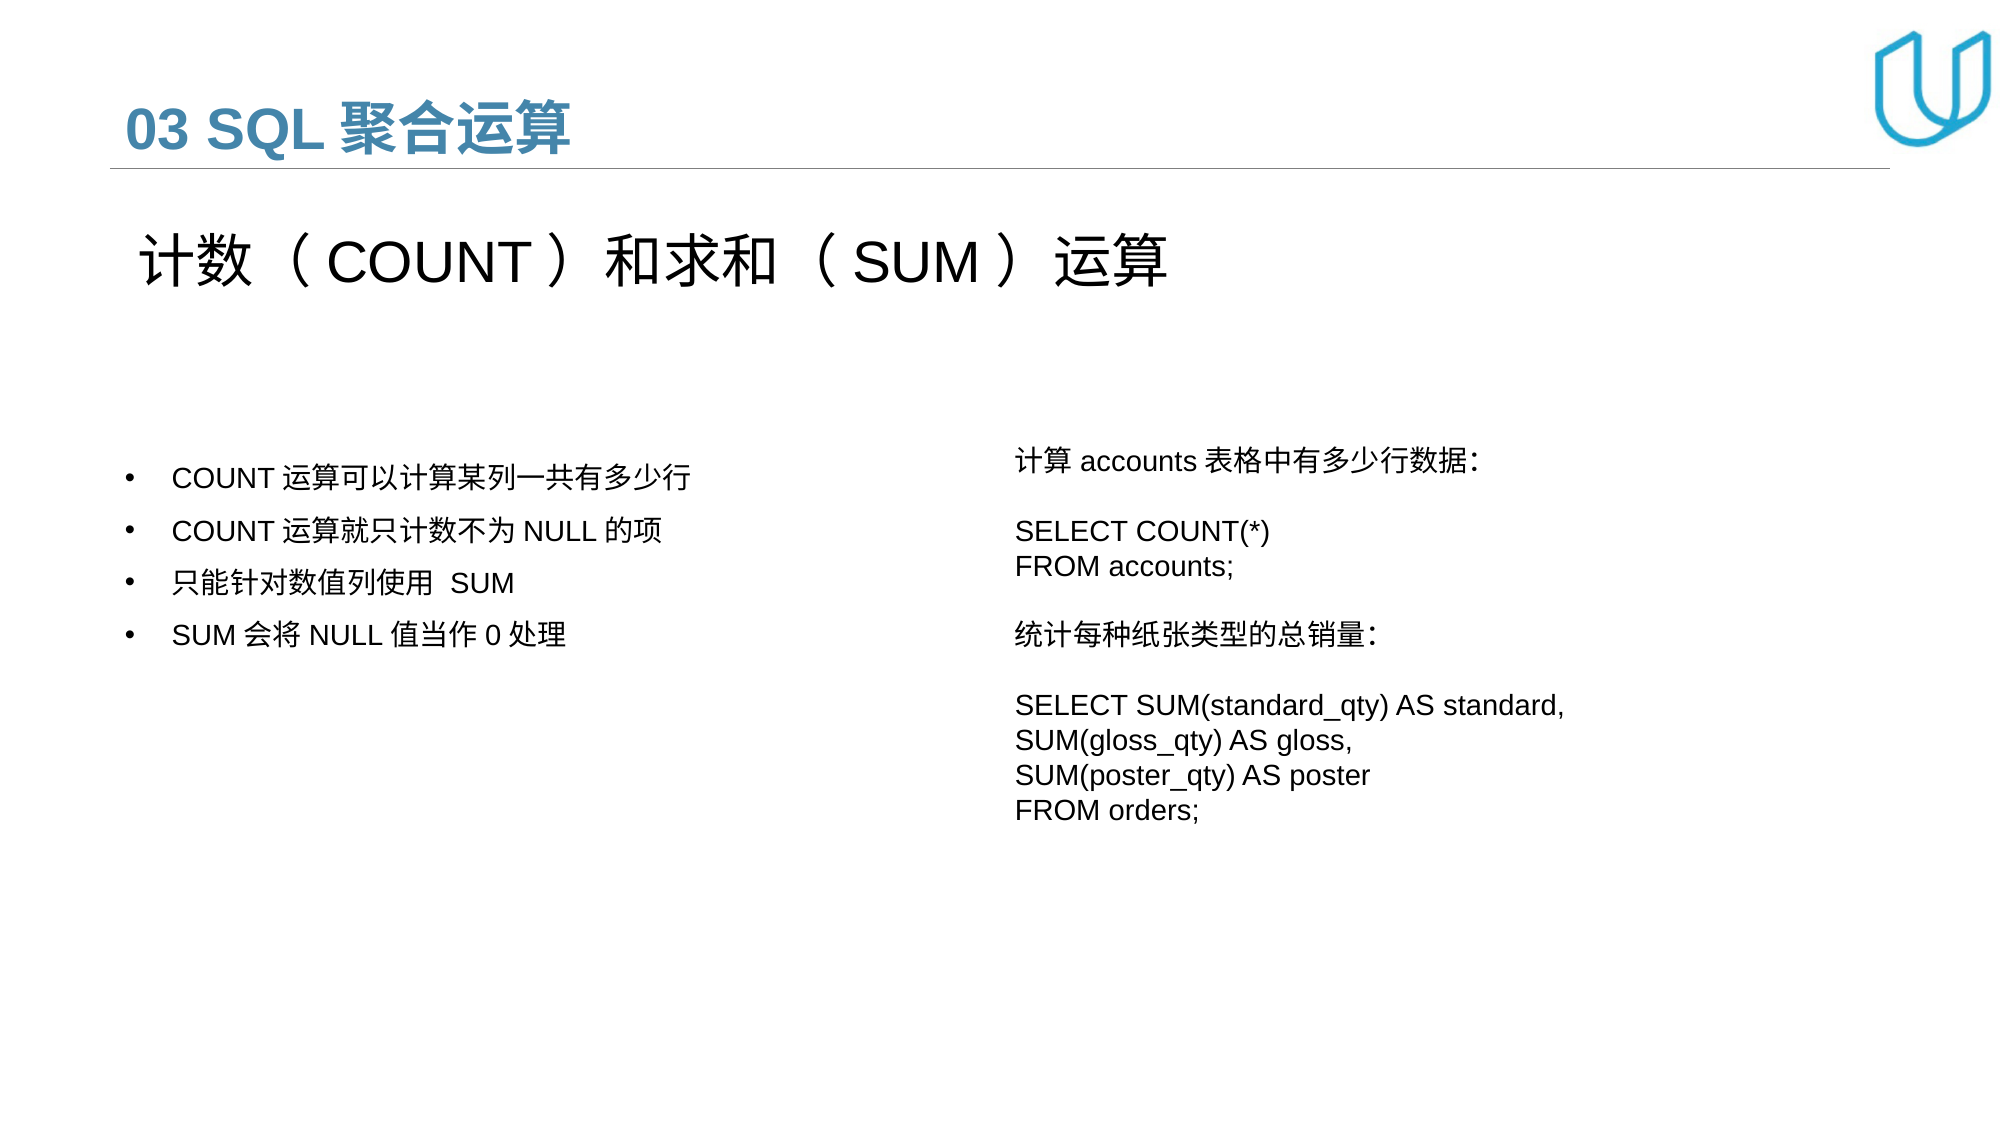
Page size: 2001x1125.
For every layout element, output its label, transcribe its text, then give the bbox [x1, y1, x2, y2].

text_box COUNT运算可以计算某列一共有多少行 COUNT运算就只计数不为NULL的项 只能针对数值列使用 SUM SUM会将NULL值当作0处理 [109, 434, 921, 987]
text_box 计数（COUNT）和求和（SUM）运算 [126, 183, 1916, 289]
picture [1863, 21, 2000, 154]
title 03 SQL聚合运算 [109, 0, 1890, 169]
text_box 计算accounts表格中有多少行数据： SELECT COUNT(*) FROM accounts; 统计每种纸张类型的总销量： SELECT SUM(standard_qty) AS standard, SUM(gloss_qty) AS gloss, SUM(poster_qty) AS poster FROM orders; [999, 434, 1811, 987]
